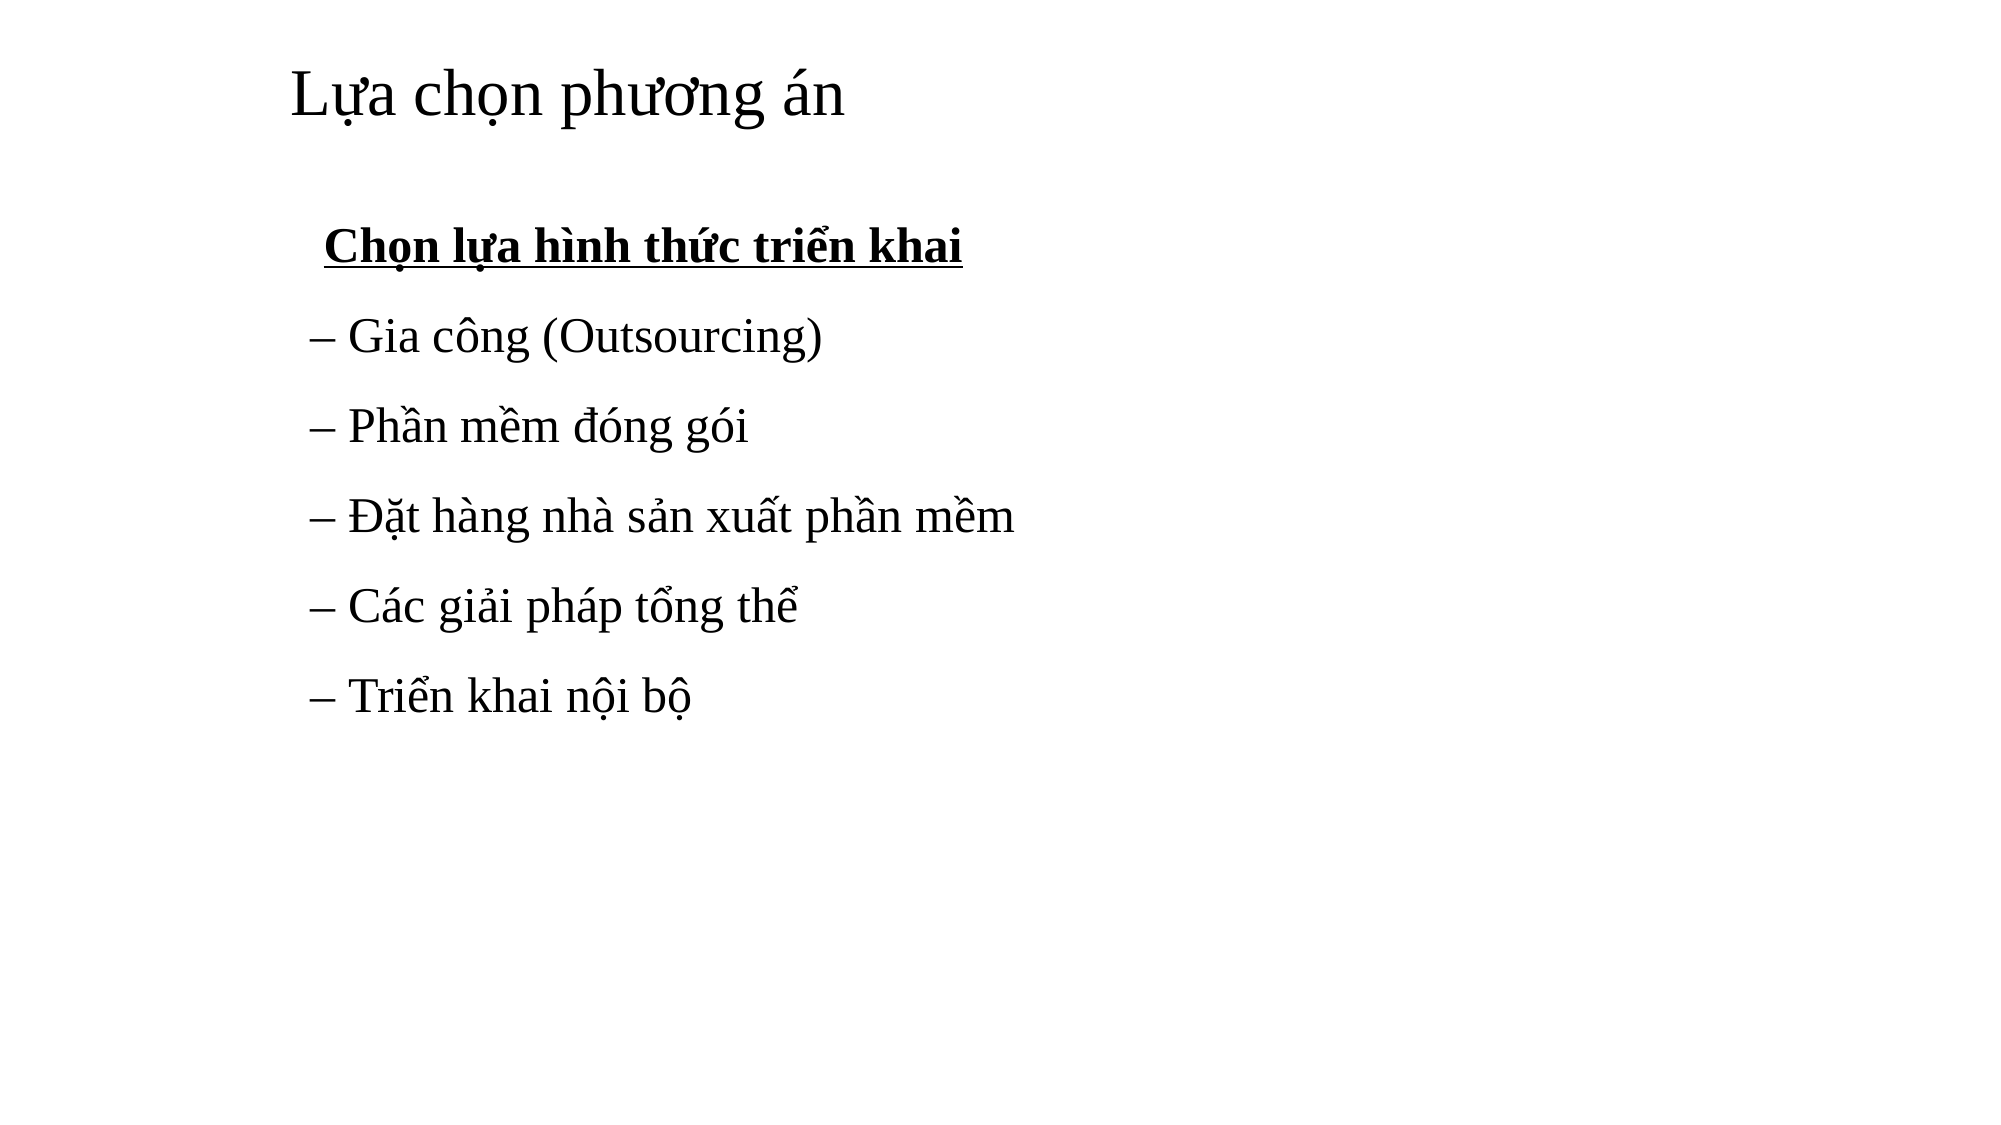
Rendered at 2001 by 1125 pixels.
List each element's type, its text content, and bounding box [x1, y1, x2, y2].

title Lựa chọn phương án [275, 36, 1591, 153]
text_box Chọn lựa hình thức triển khai – Gia công (Outsourcing) – Phần mềm đóng gói – Đặt hàng nhà sản xuất phần mềm – Các giải pháp tổng thể – Triển khai nội bộ [296, 175, 1349, 731]
